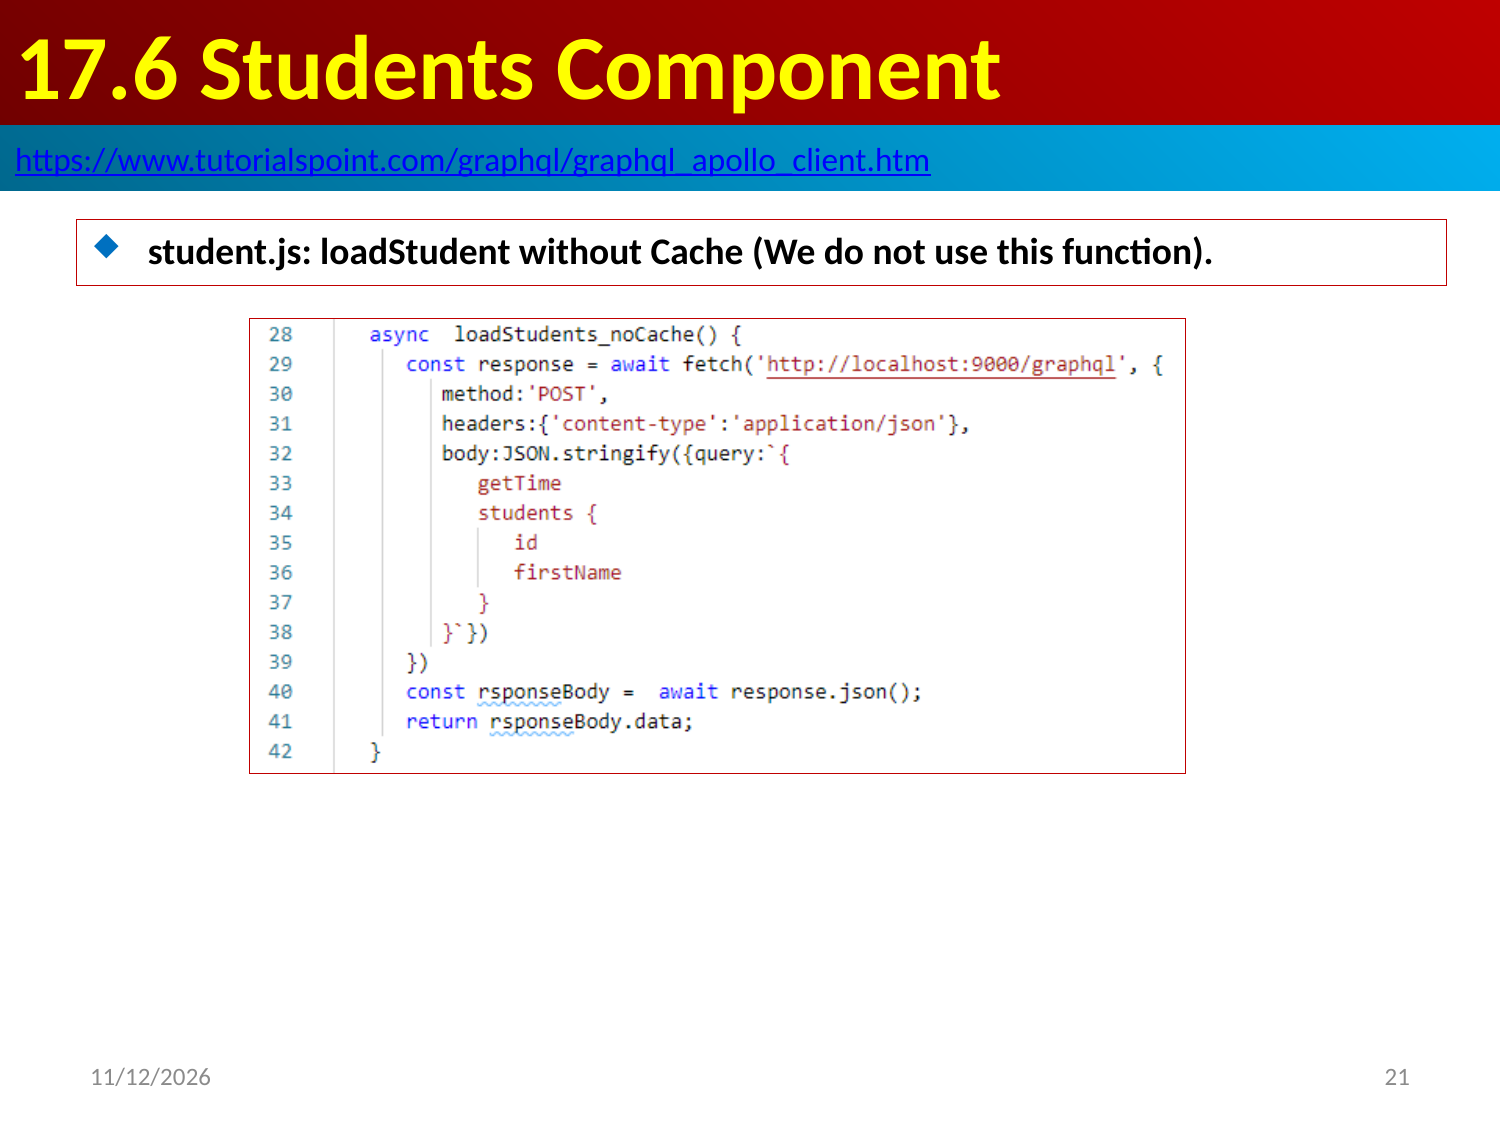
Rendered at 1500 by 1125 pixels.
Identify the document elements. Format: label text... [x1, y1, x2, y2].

subtitle student.js: loadStudent without Cache (We do not use this function). [76, 219, 1447, 286]
title 17.6 Students Component [0, 0, 1500, 125]
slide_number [75, 1042, 425, 1109]
text_box https://www.tutorialspoint.com/graphql/graphql_apollo_client.htm [0, 125, 1500, 191]
picture [249, 318, 1187, 774]
slide_number 21 [1074, 1042, 1425, 1109]
